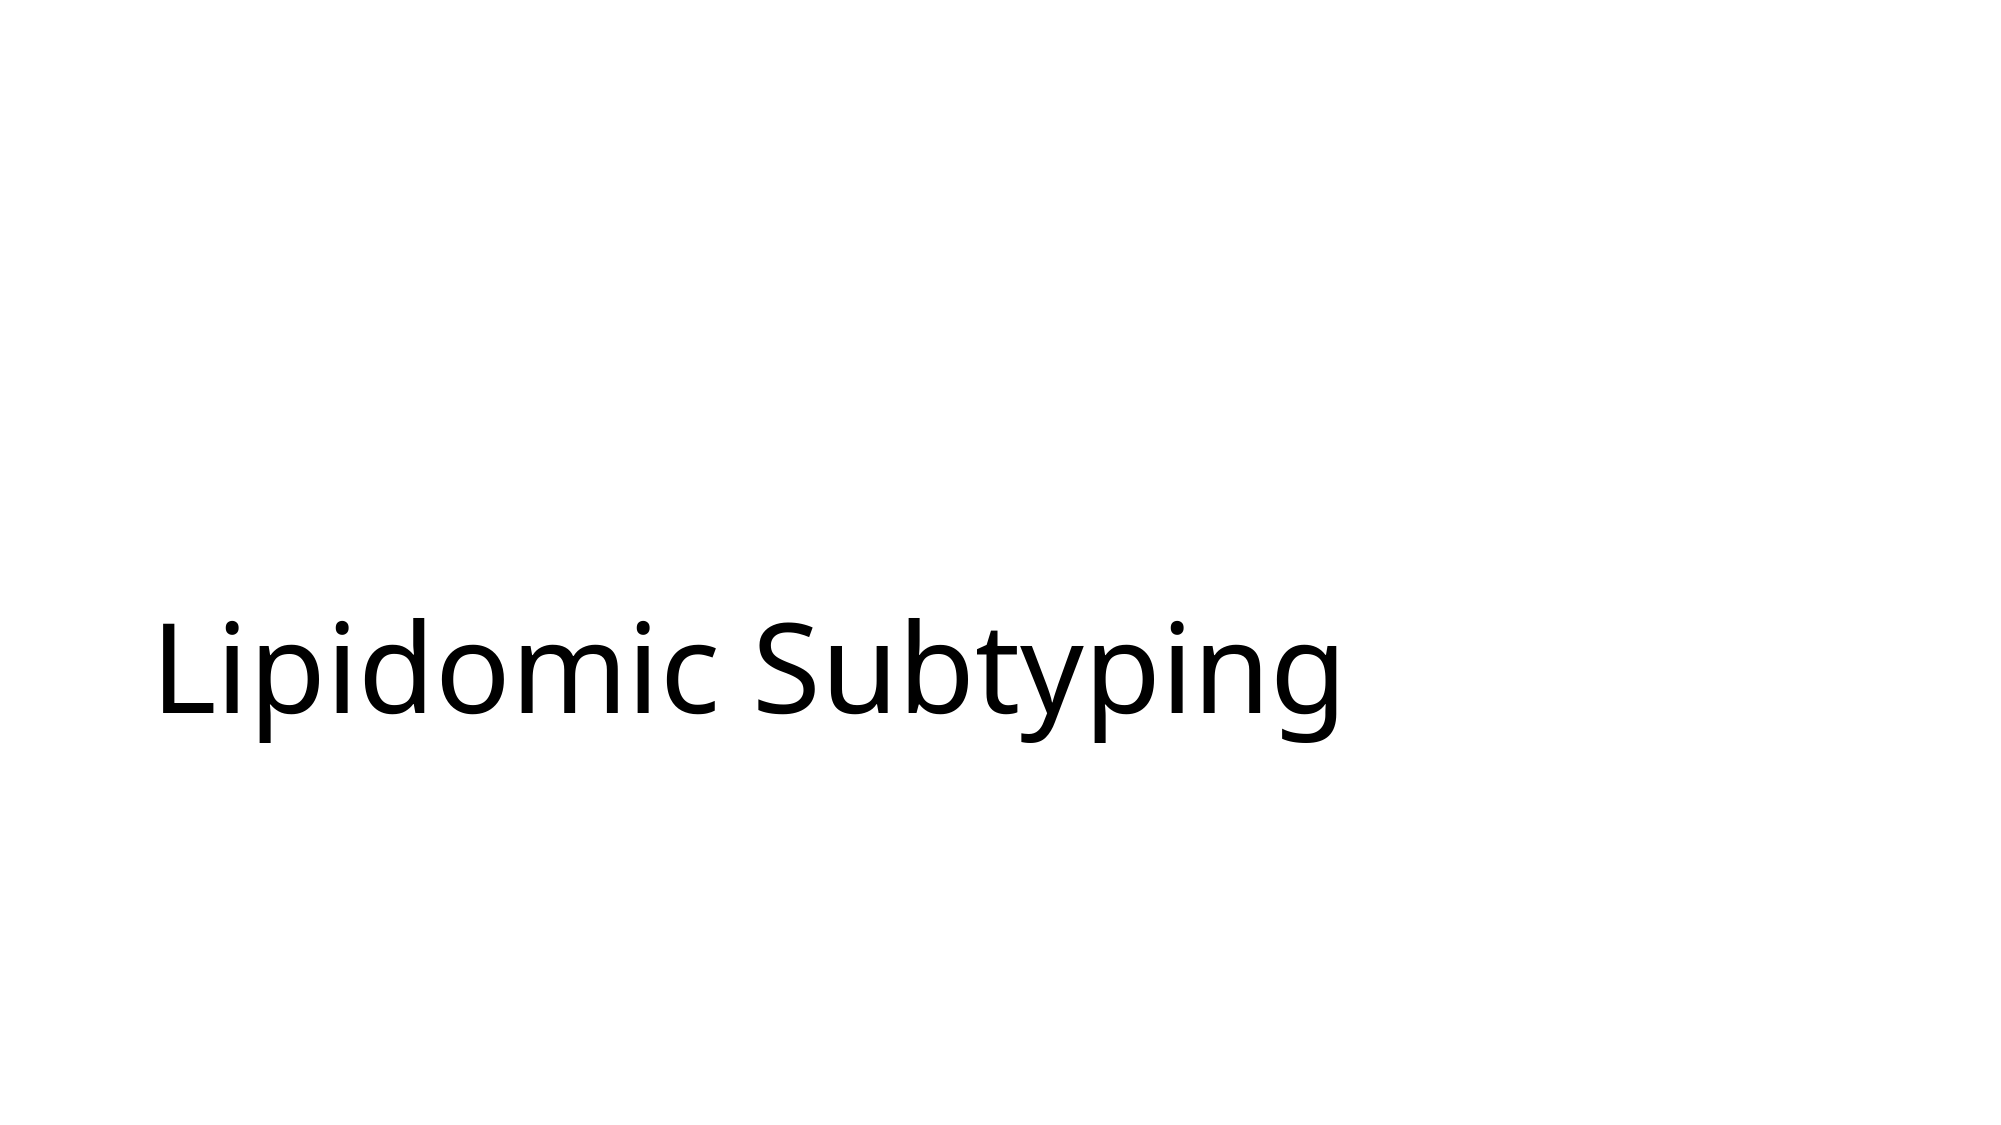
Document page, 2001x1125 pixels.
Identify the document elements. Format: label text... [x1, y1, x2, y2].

title Lipidomic Subtyping [136, 280, 1862, 749]
